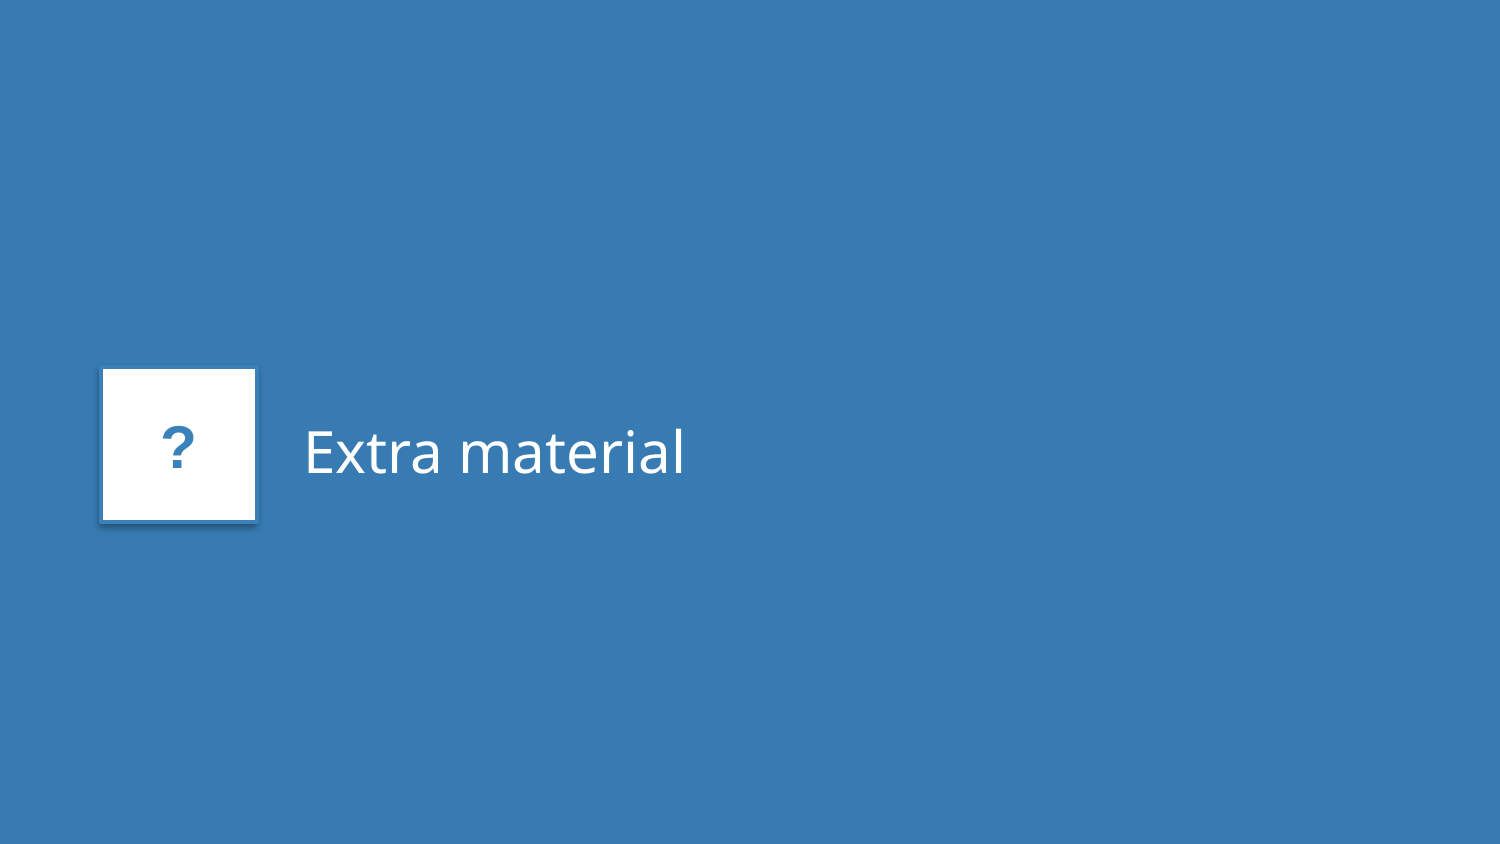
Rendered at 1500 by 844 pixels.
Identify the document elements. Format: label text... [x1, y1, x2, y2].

text_box Extra material [288, 400, 1459, 500]
